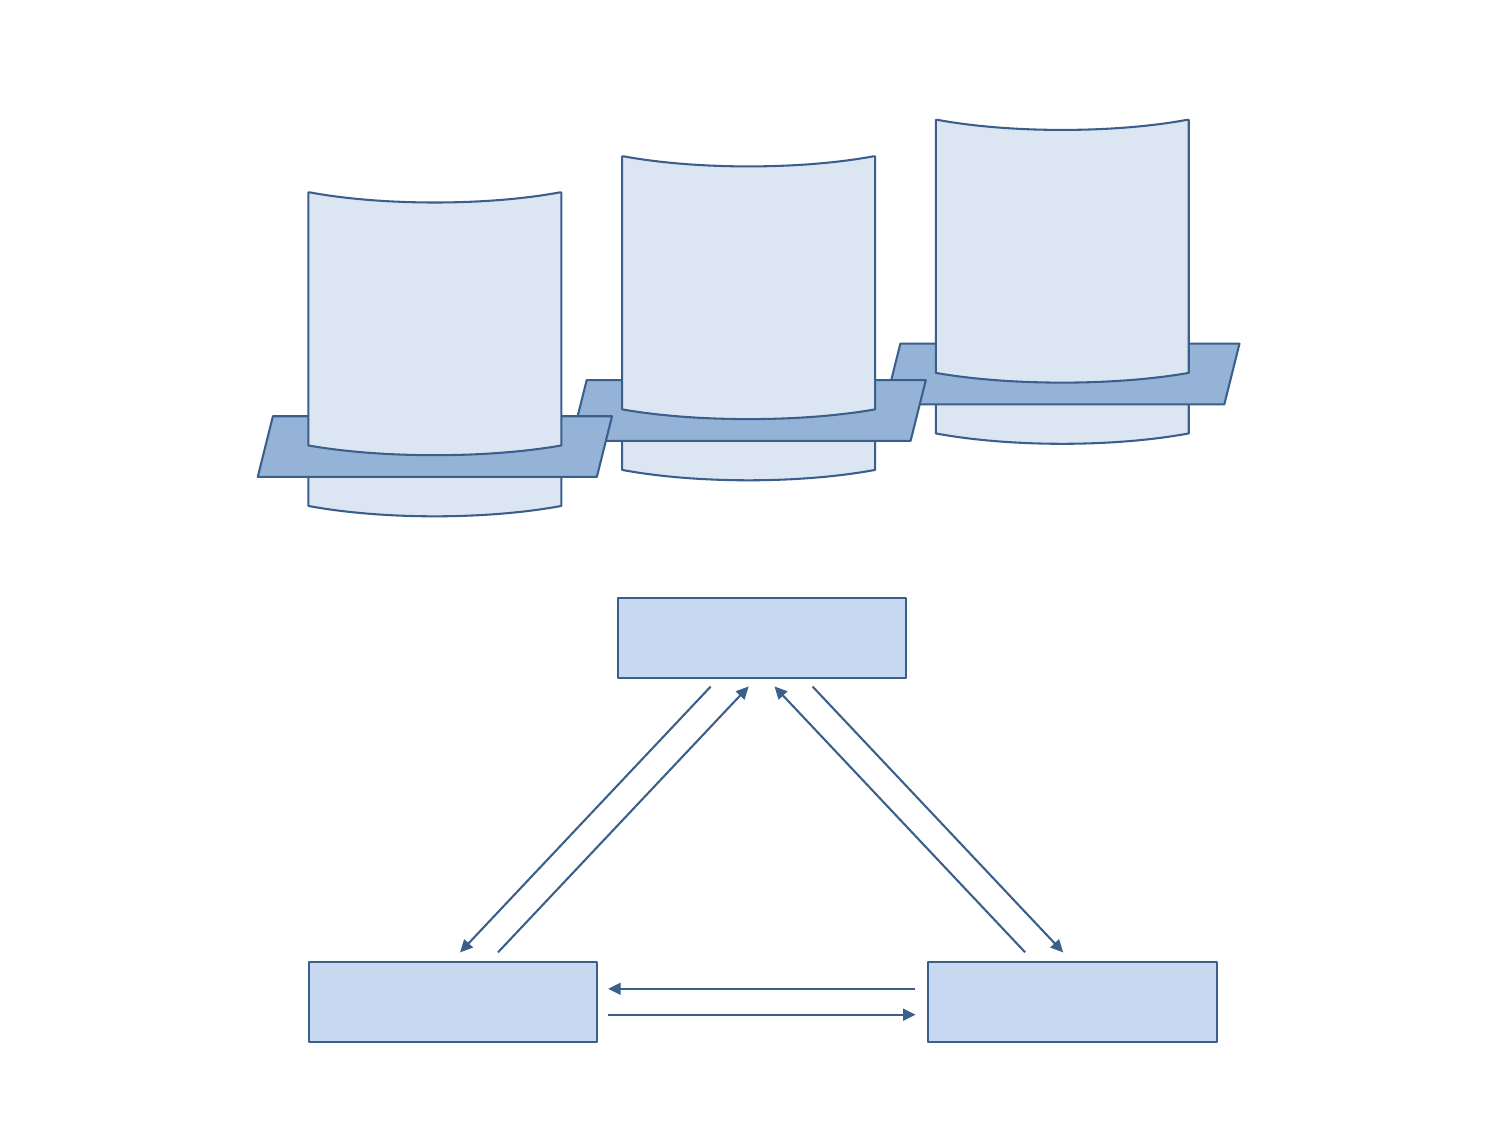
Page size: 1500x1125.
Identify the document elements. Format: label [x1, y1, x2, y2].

text_box [308, 597, 1217, 1043]
text_box [257, 119, 1240, 517]
